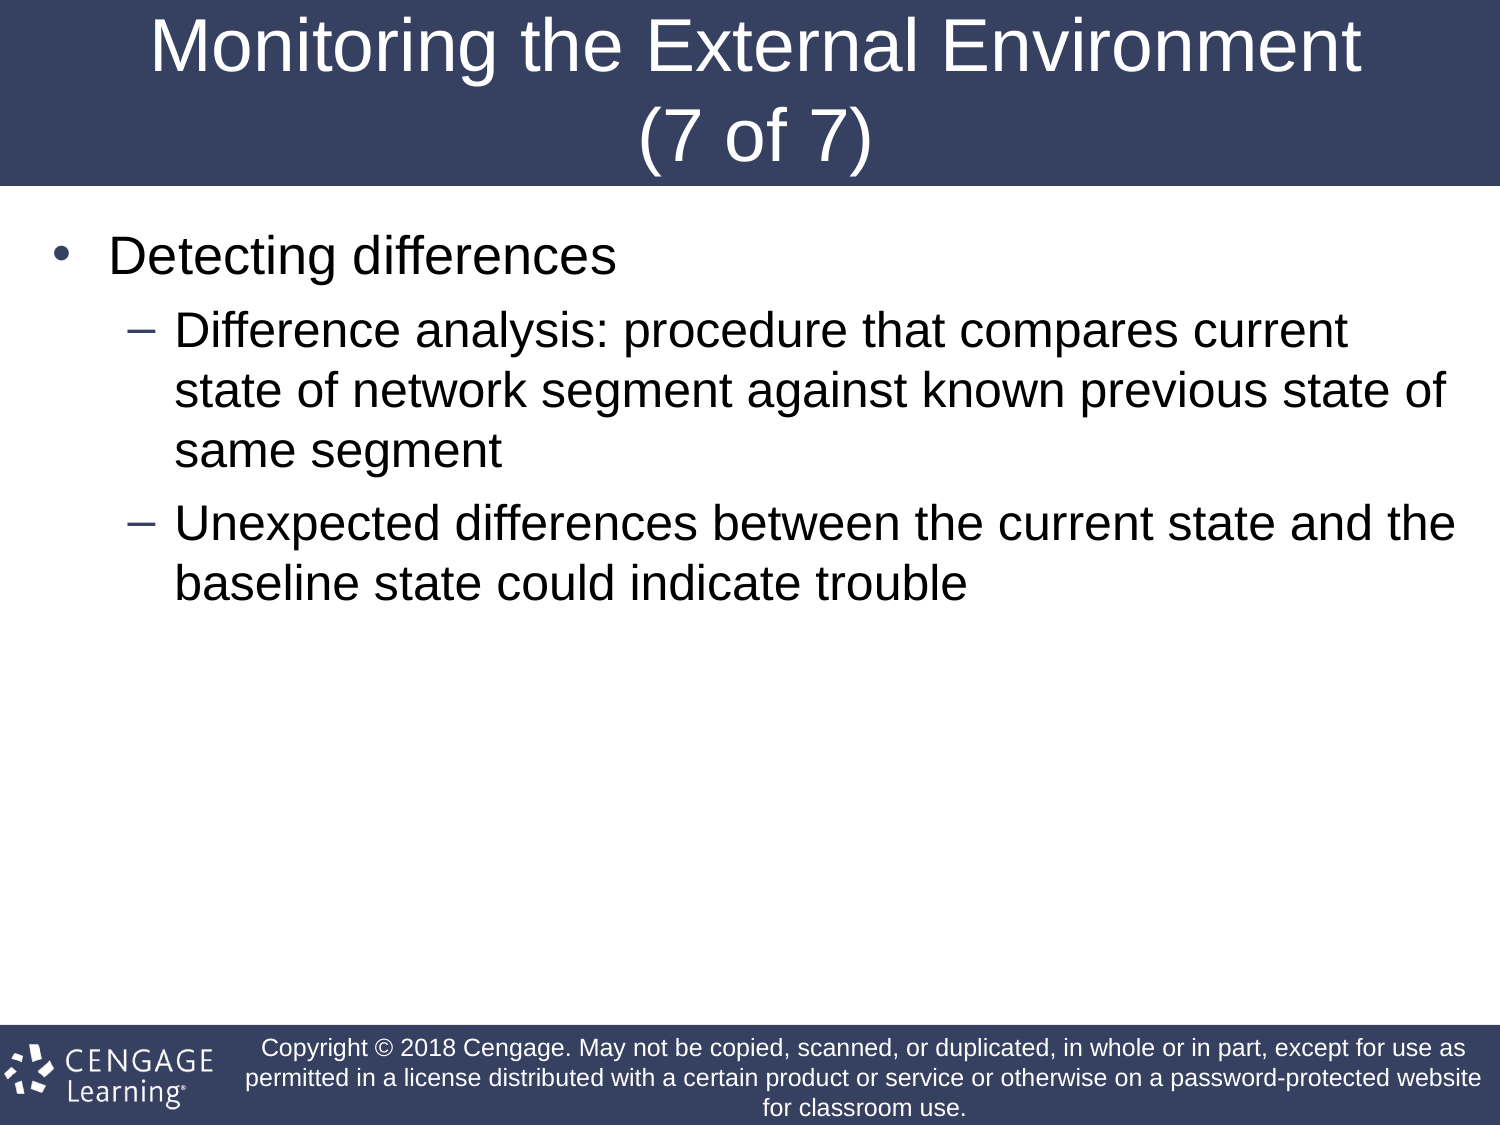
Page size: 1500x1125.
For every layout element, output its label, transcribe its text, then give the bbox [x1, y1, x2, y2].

list Detecting differences Difference analysis: procedure that compares current state of network segment against known previous state of same segment Unexpected differences between the current state and the baseline state could indicate trouble [37, 212, 1475, 1005]
title Monitoring the External Environment (7 of 7) [99, 0, 1413, 173]
picture [0, 1040, 216, 1113]
